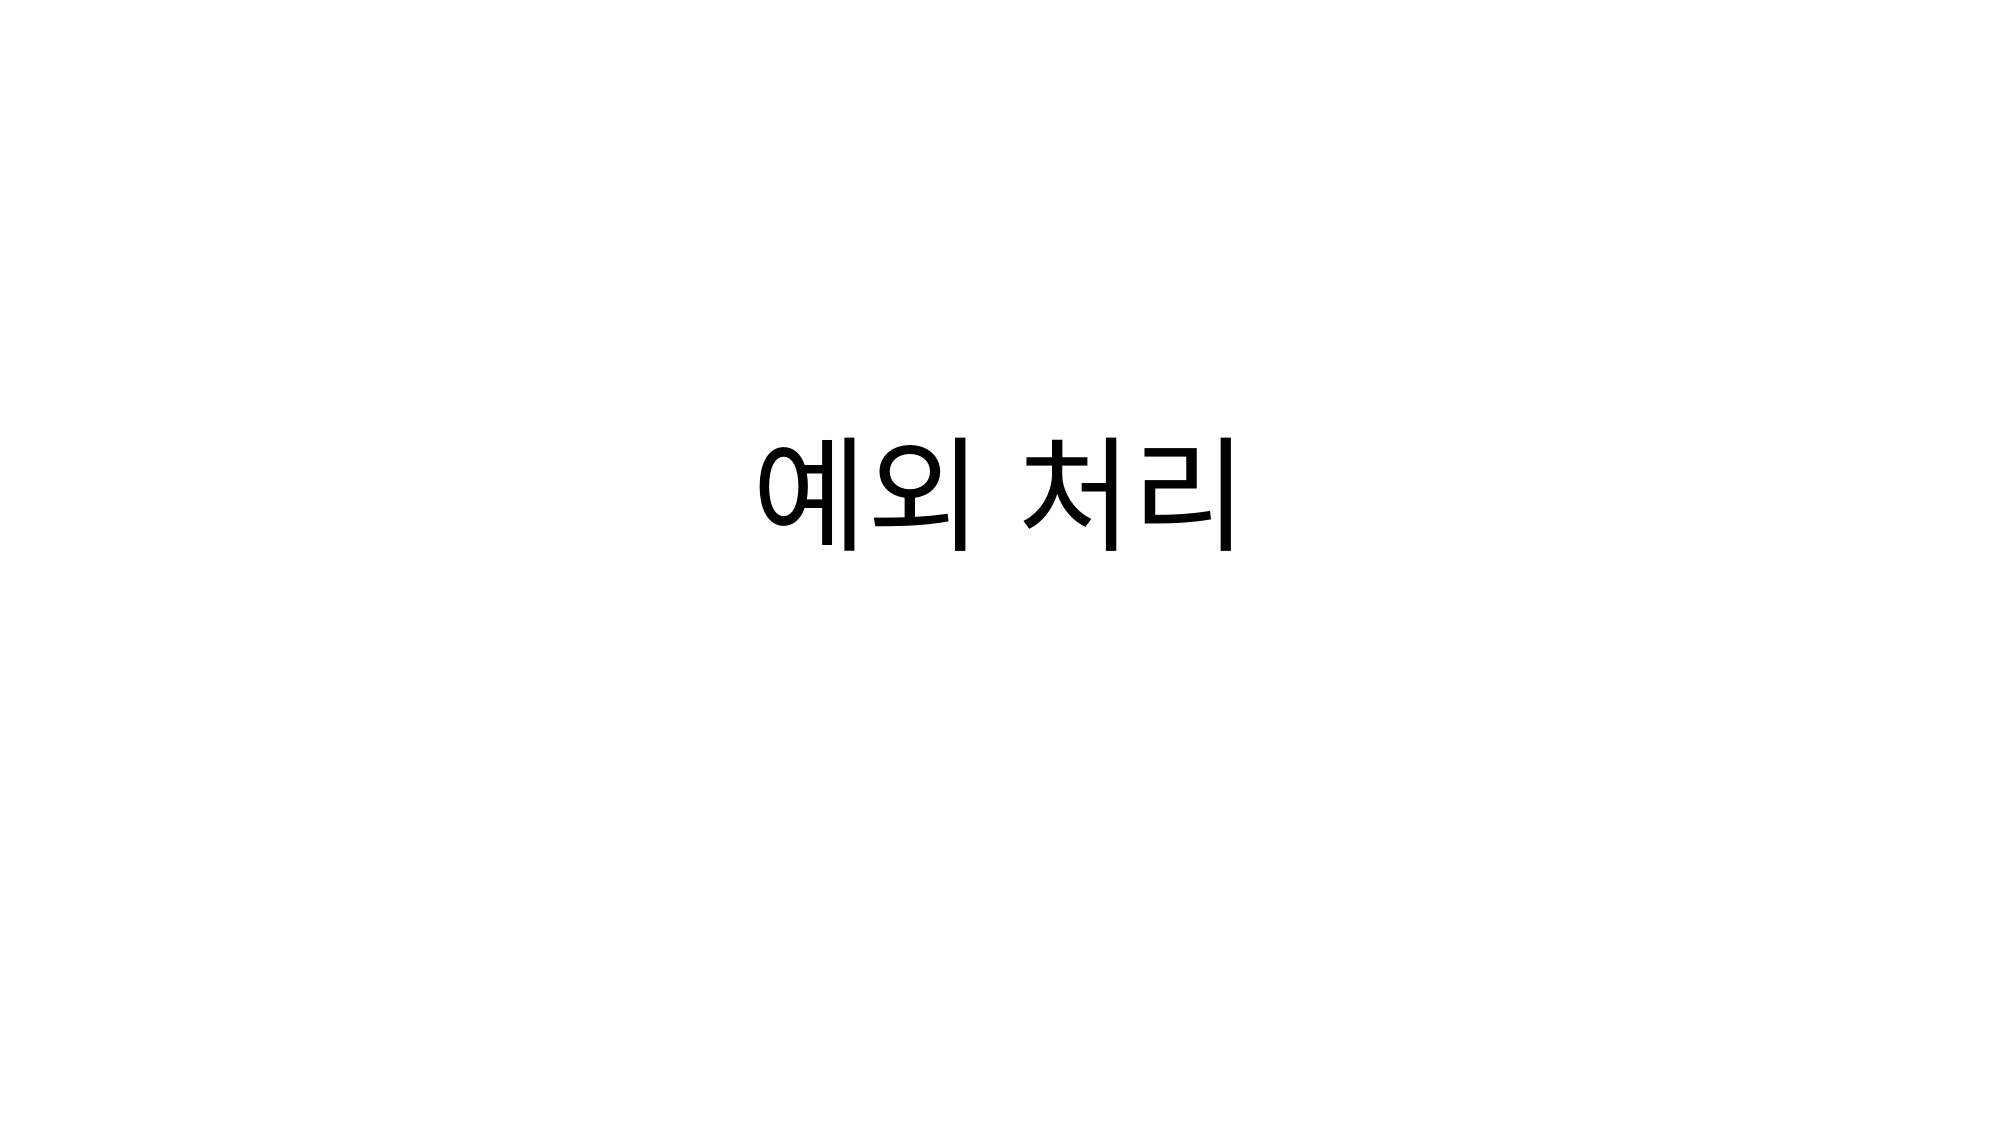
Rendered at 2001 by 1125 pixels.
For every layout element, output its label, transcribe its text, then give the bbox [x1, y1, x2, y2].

title 예외 처리 [249, 184, 1750, 576]
